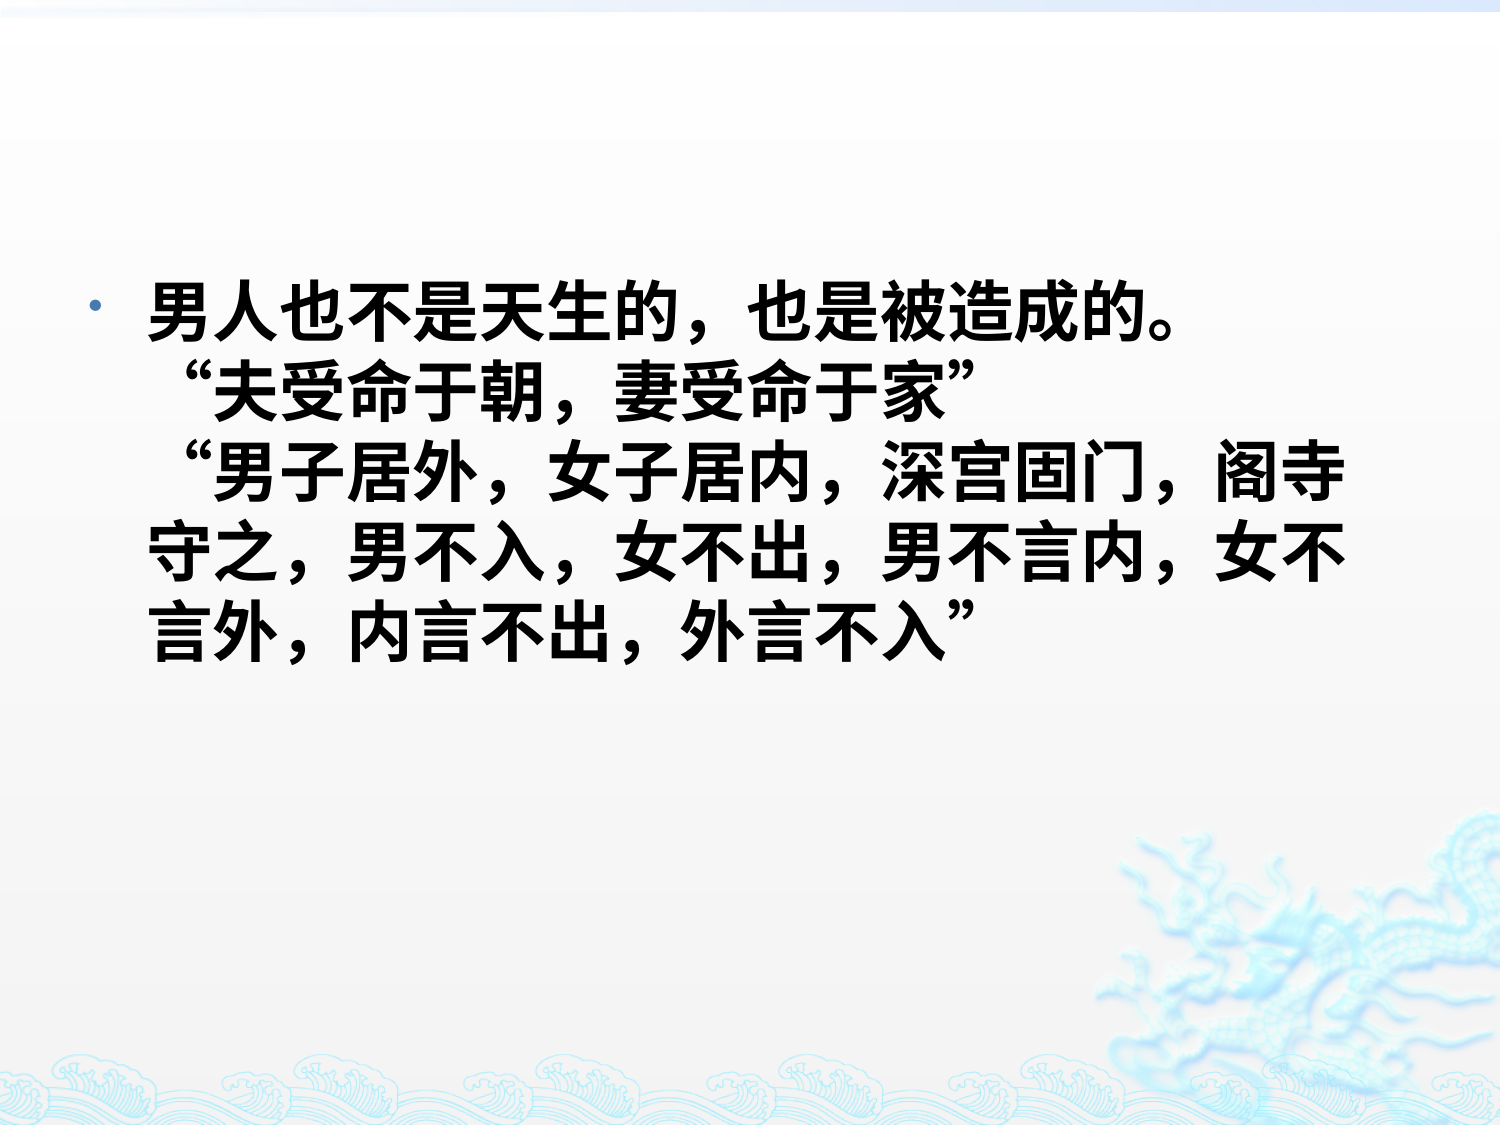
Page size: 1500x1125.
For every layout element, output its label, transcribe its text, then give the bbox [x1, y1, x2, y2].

list 男人也不是天生的，也是被造成的。 “夫受命于朝，妻受命于家” “男子居外，女子居内，深宫固门，阁寺守之，男不入，女不出，男不言内，女不言外，内言不出，外言不入” [75, 262, 1425, 1005]
